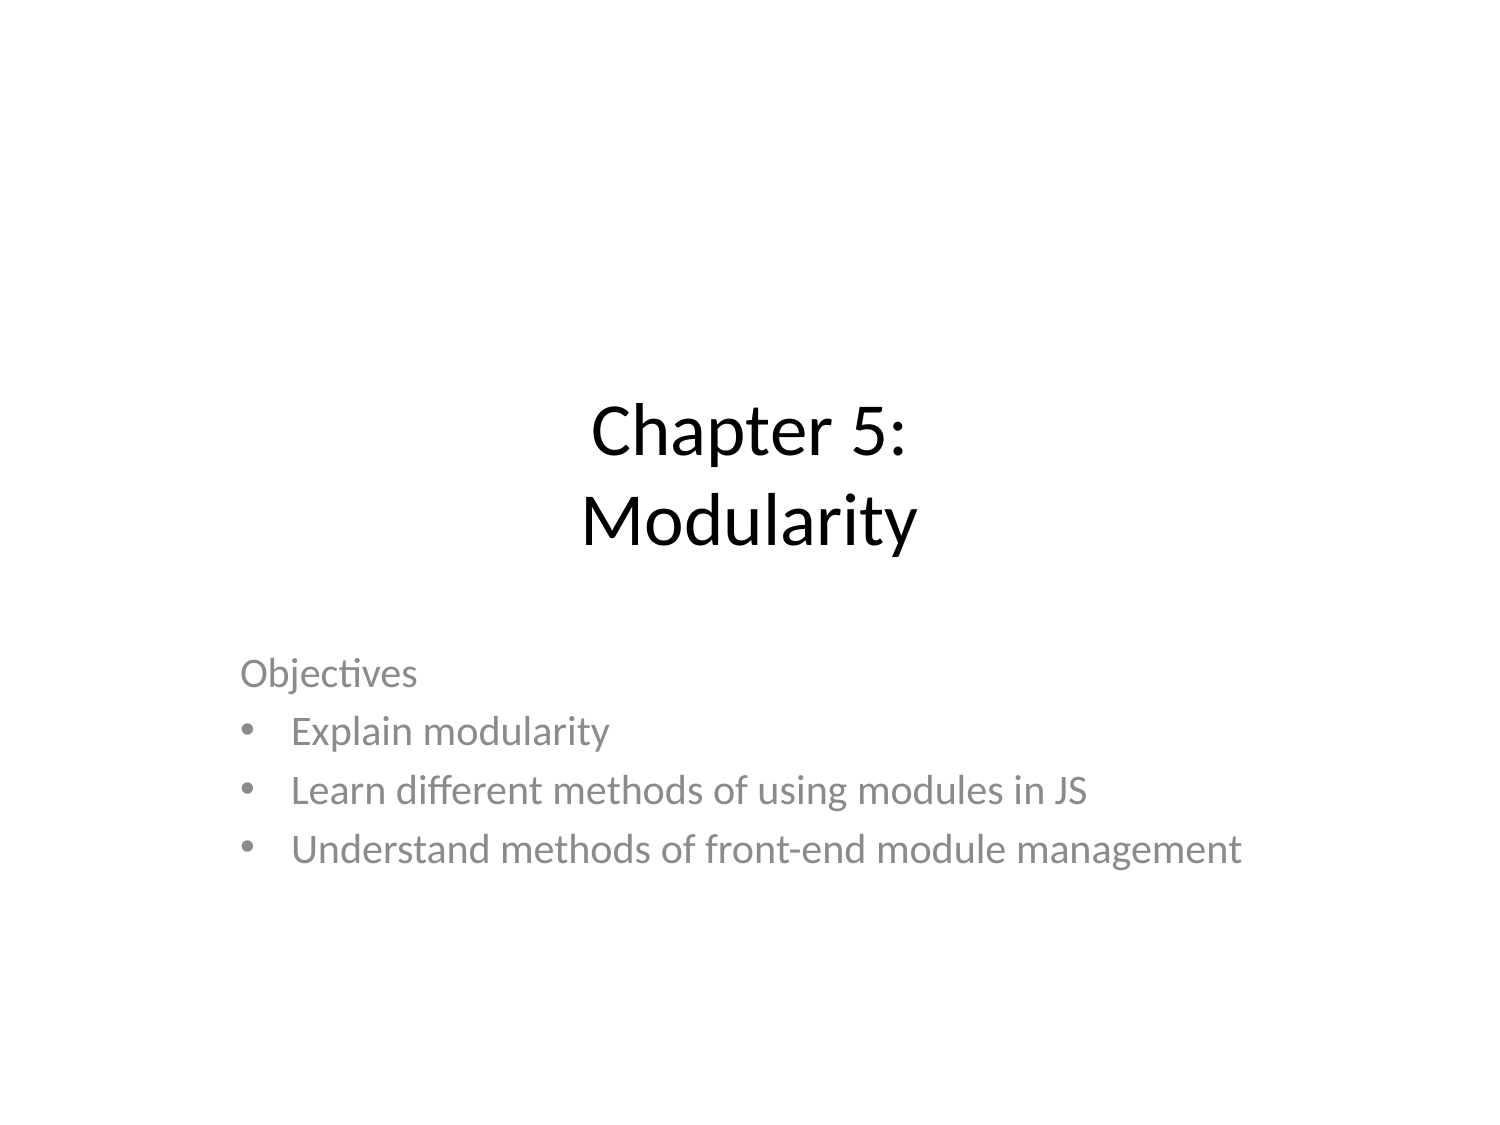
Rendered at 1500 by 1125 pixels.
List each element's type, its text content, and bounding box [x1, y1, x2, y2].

title Chapter 5: Modularity [112, 349, 1388, 591]
subtitle Objectives Explain modularity Learn different methods of using modules in JS Understand methods of front-end module management [225, 637, 1275, 925]
